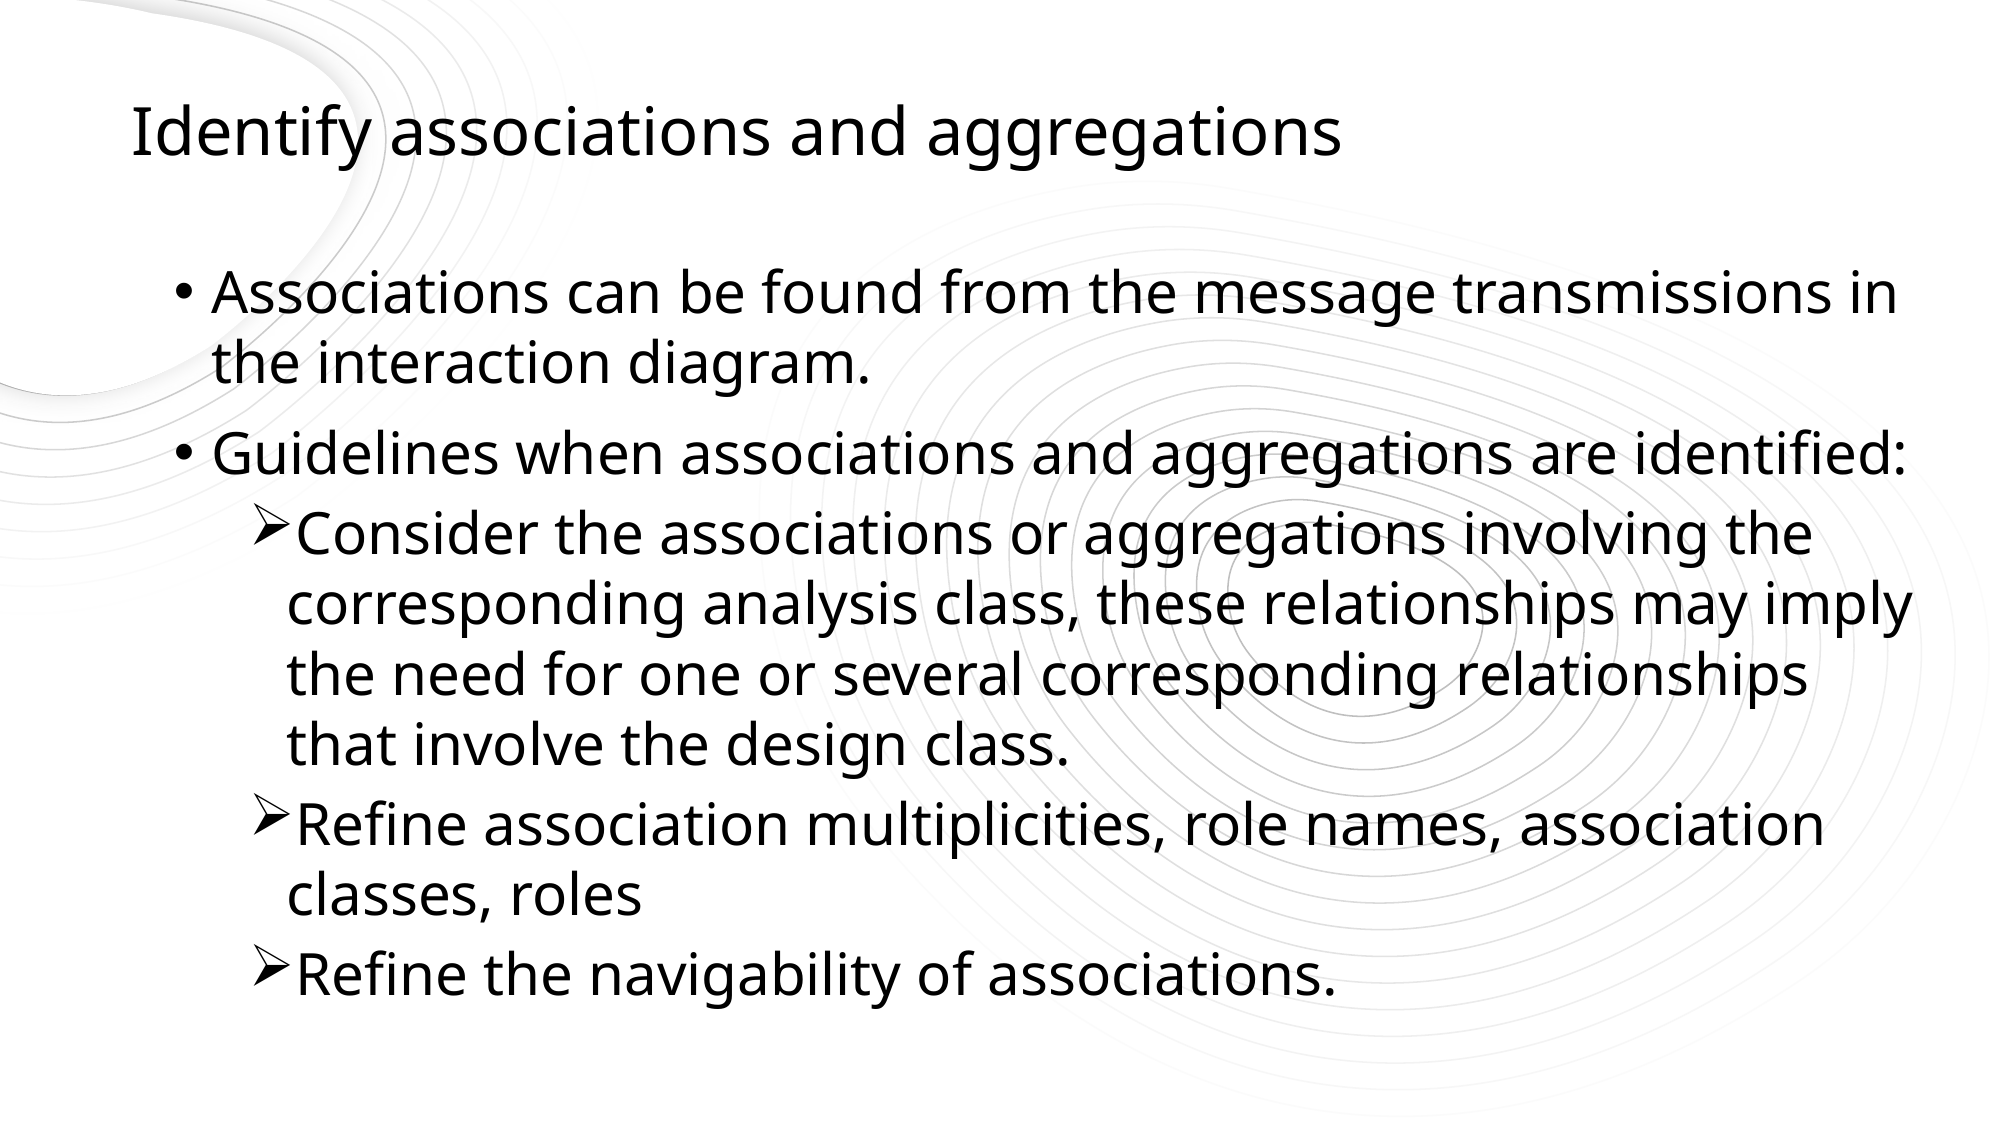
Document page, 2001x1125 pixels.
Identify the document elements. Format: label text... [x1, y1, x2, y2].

list Associations can be found from the message transmissions in the interaction diagram. Guidelines when associations and aggregations are identified: Consider the associations or aggregations involving the corresponding analysis class, these relationships may imply the need for one or several corresponding relationships that involve the design class. Refine association multiplicities, role names, association classes, roles Refine the navigability of associations. [159, 248, 1930, 1066]
title Identify associations and aggregations [116, 83, 1517, 184]
